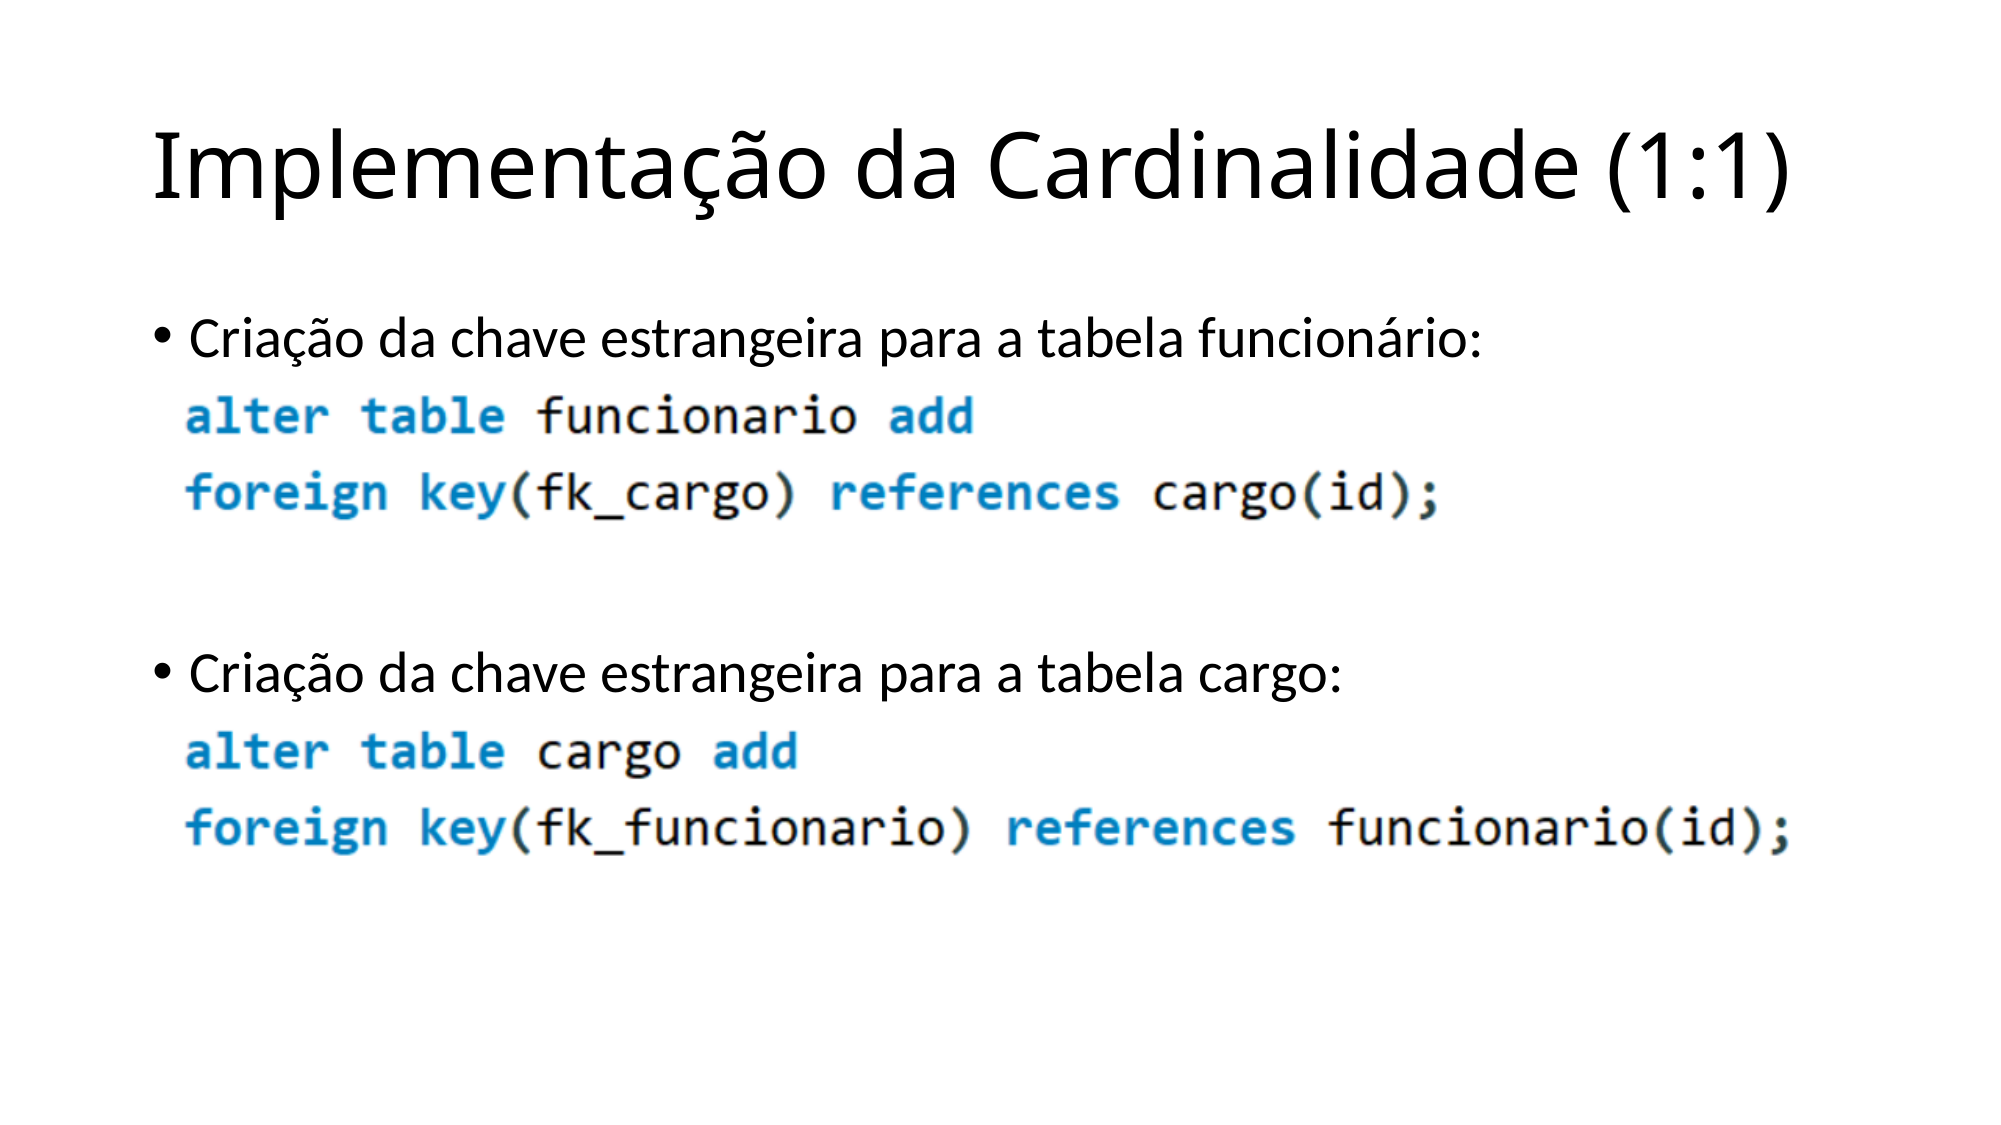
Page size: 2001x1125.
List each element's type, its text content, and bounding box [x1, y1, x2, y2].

title Implementação da Cardinalidade (1:1) [137, 59, 1863, 278]
picture [180, 380, 1798, 542]
list Criação da chave estrangeira para a tabela funcionário: Criação da chave estrangeira para a tabela cargo: [137, 299, 1863, 1014]
picture [180, 719, 1798, 881]
